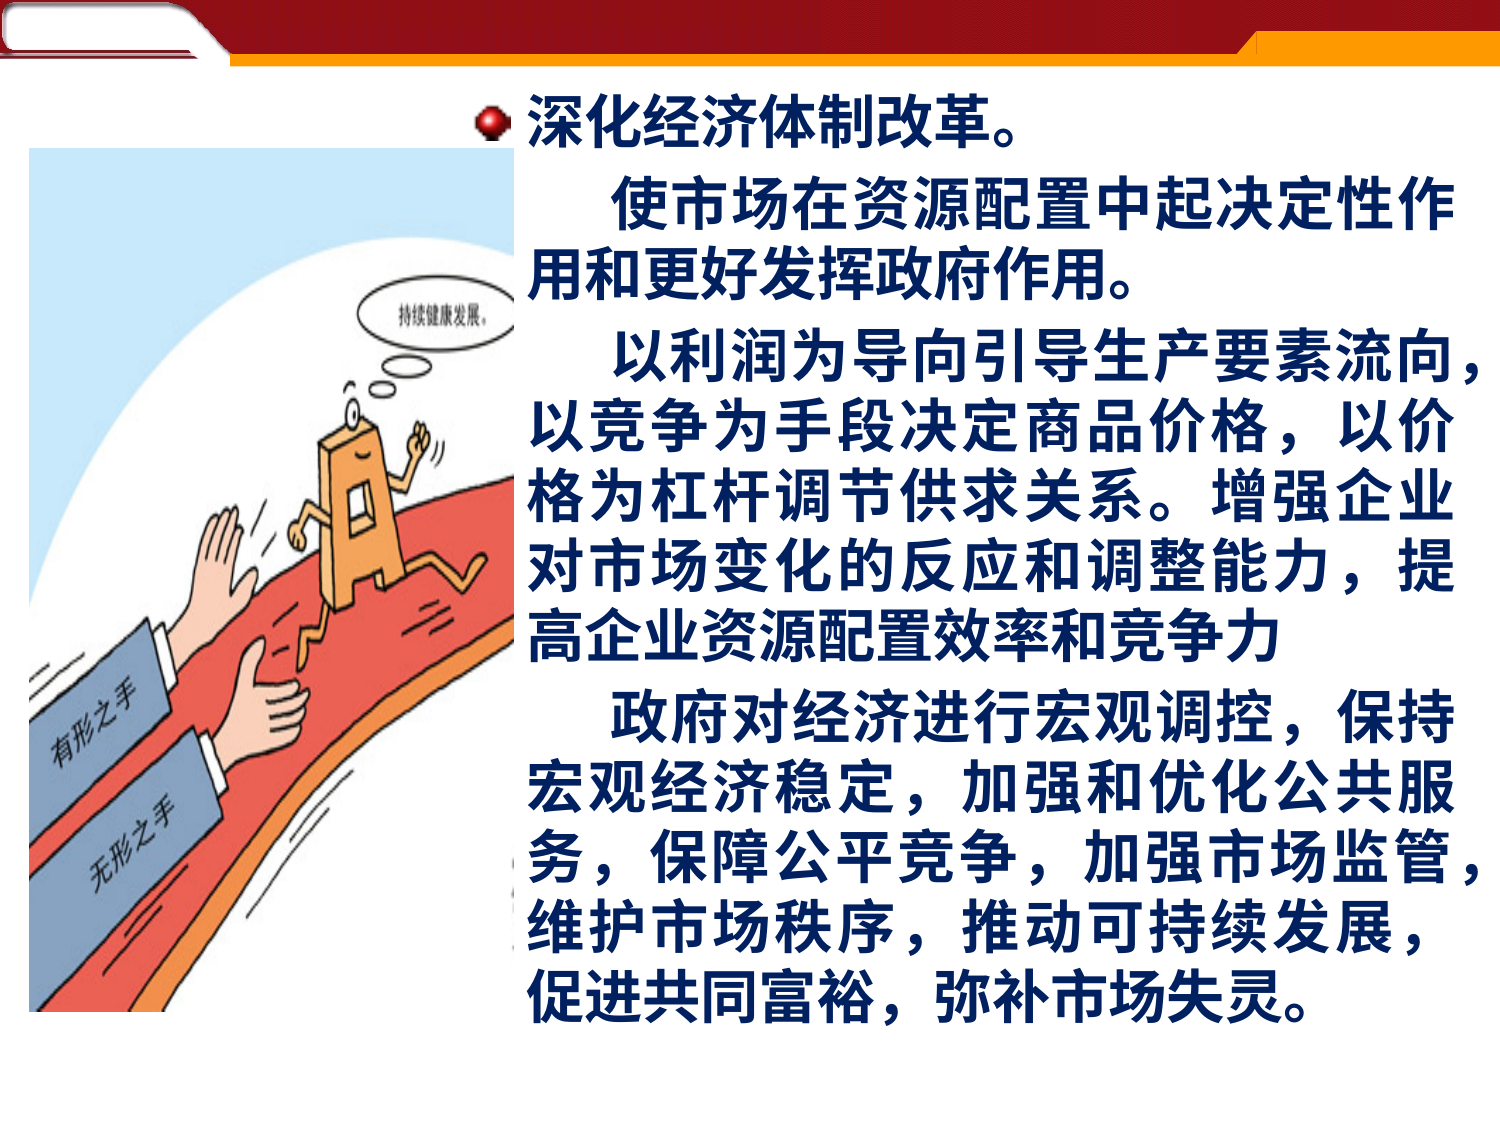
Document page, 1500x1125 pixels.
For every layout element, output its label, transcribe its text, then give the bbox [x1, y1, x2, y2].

picture [469, 100, 511, 141]
picture [29, 148, 514, 1012]
list 深化经济体制改革。 使市场在资源配置中起决定性作用和更好发挥政府作用。 以利润为导向引导生产要素流向，以竞争为手段决定商品价格，以价格为杠杆调节供求关系。增强企业对市场变化的反应和调整能力，提高企业资源配置效率和竞争力 政府对经济进行宏观调控，保持宏观经济稳定，加强和优化公共服务，保障公平竞争，加强市场监管，维护市场秩序，推动可持续发展，促进共同富裕，弥补市场失灵。 [454, 78, 1471, 1035]
picture [0, 0, 1500, 59]
